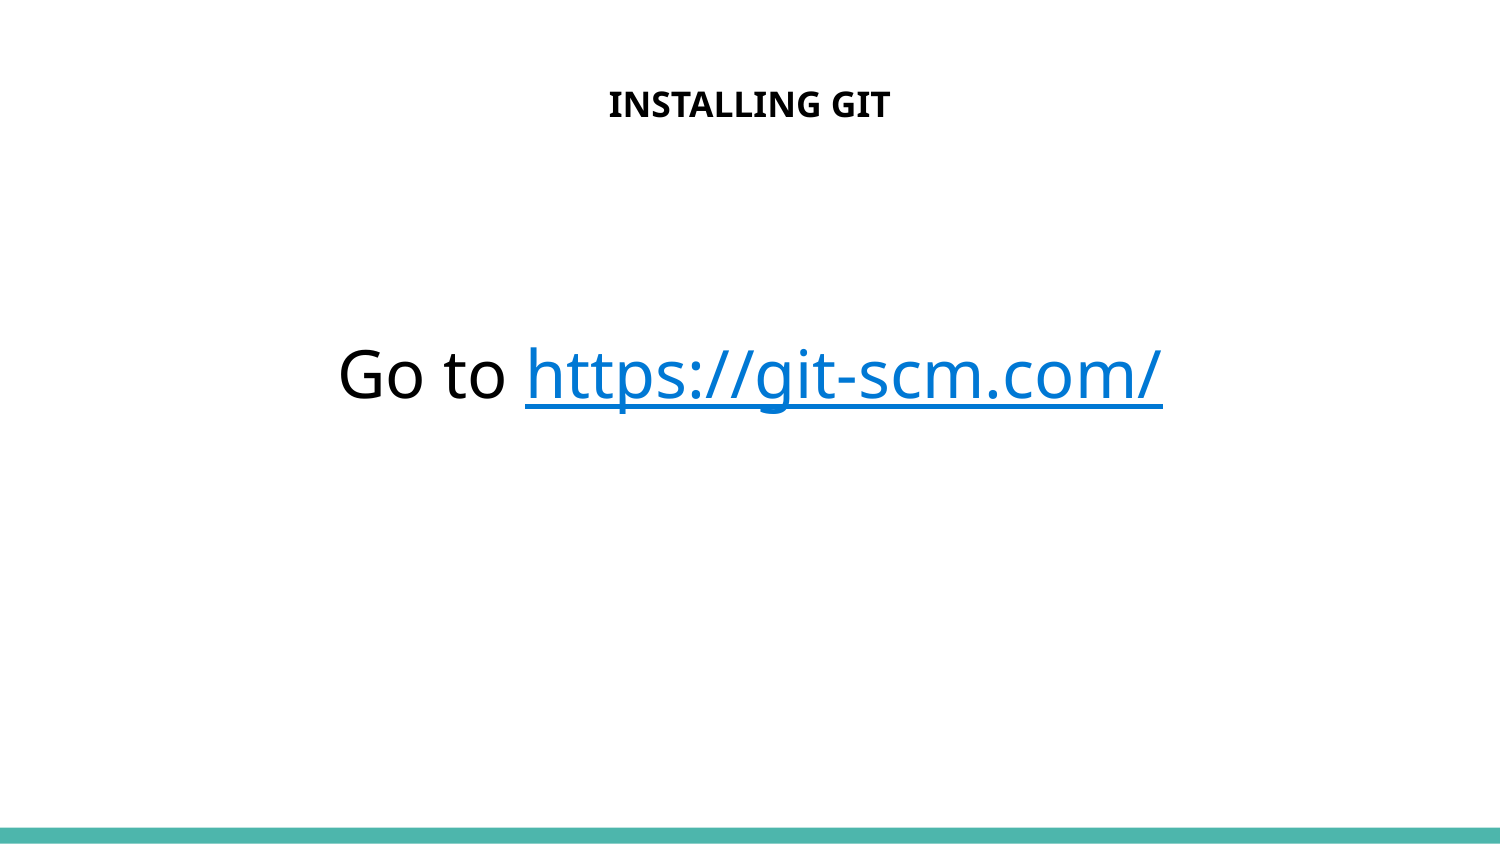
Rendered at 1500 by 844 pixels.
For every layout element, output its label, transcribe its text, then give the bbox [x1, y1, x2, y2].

title INSTALLING GIT [51, 67, 1449, 184]
list Go to https://git-scm.com/ [51, 316, 1449, 844]
